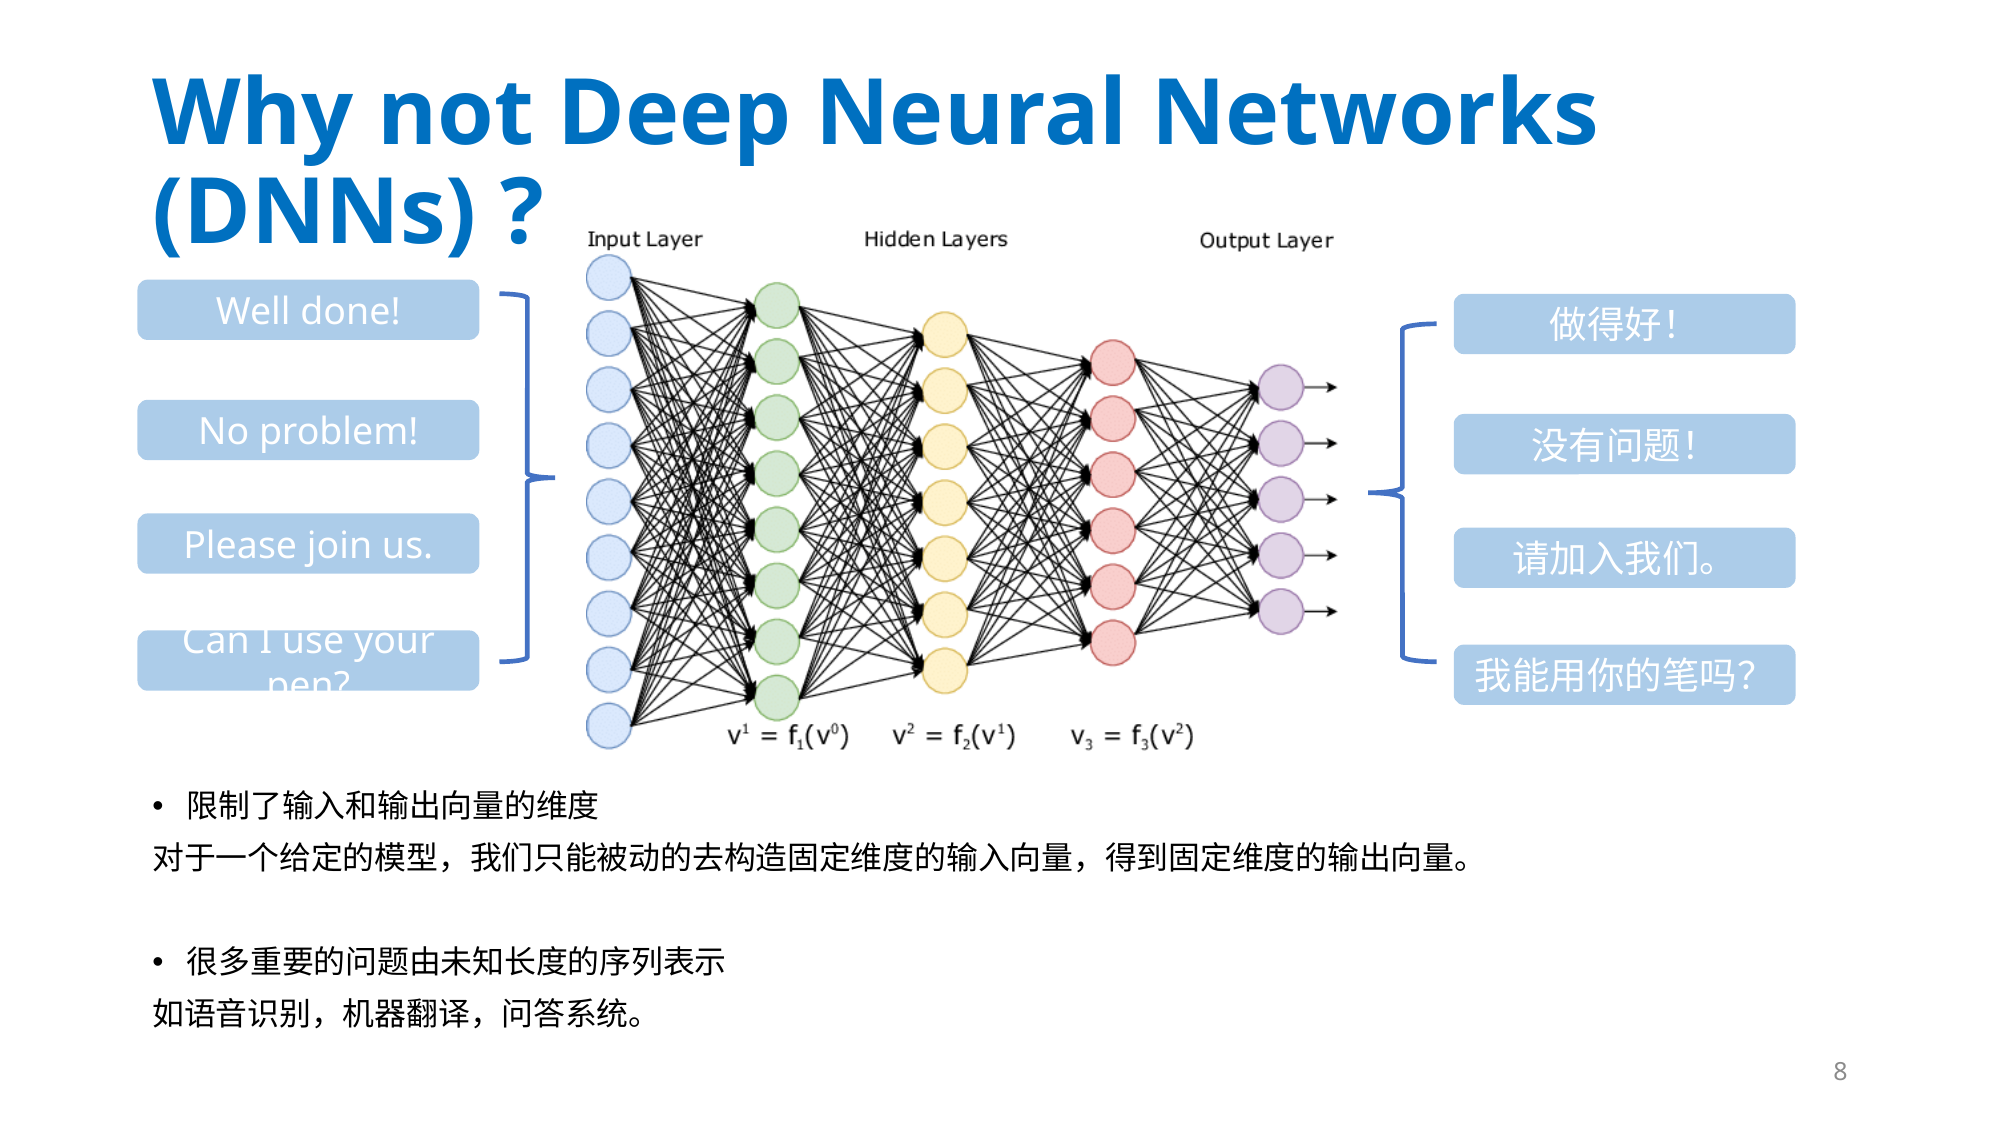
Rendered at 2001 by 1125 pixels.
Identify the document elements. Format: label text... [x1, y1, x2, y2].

text_box Can I use your pen? [137, 630, 480, 691]
text_box 做得好！ [1453, 293, 1796, 355]
text_box Please join us. [137, 513, 480, 574]
title Why not Deep Neural Networks (DNNs) ? [137, 55, 1863, 273]
text_box Well done! [137, 279, 480, 340]
picture [585, 225, 1338, 755]
list 限制了输入和输出向量的维度 对于一个给定的模型，我们只能被动的去构造固定维度的输入向量，得到固定维度的输出向量。 很多重要的问题由未知长度的序列表示 如语音识别，机器翻译，问答系统。 [137, 782, 1839, 1043]
text_box 没有问题！ [1453, 413, 1796, 475]
text_box [1368, 323, 1437, 663]
slide_number 8 [1412, 1042, 1863, 1103]
text_box No problem! [137, 399, 480, 461]
text_box 我能用你的笔吗？ [1453, 644, 1796, 705]
text_box [499, 293, 556, 663]
text_box 请加入我们。 [1453, 527, 1796, 588]
